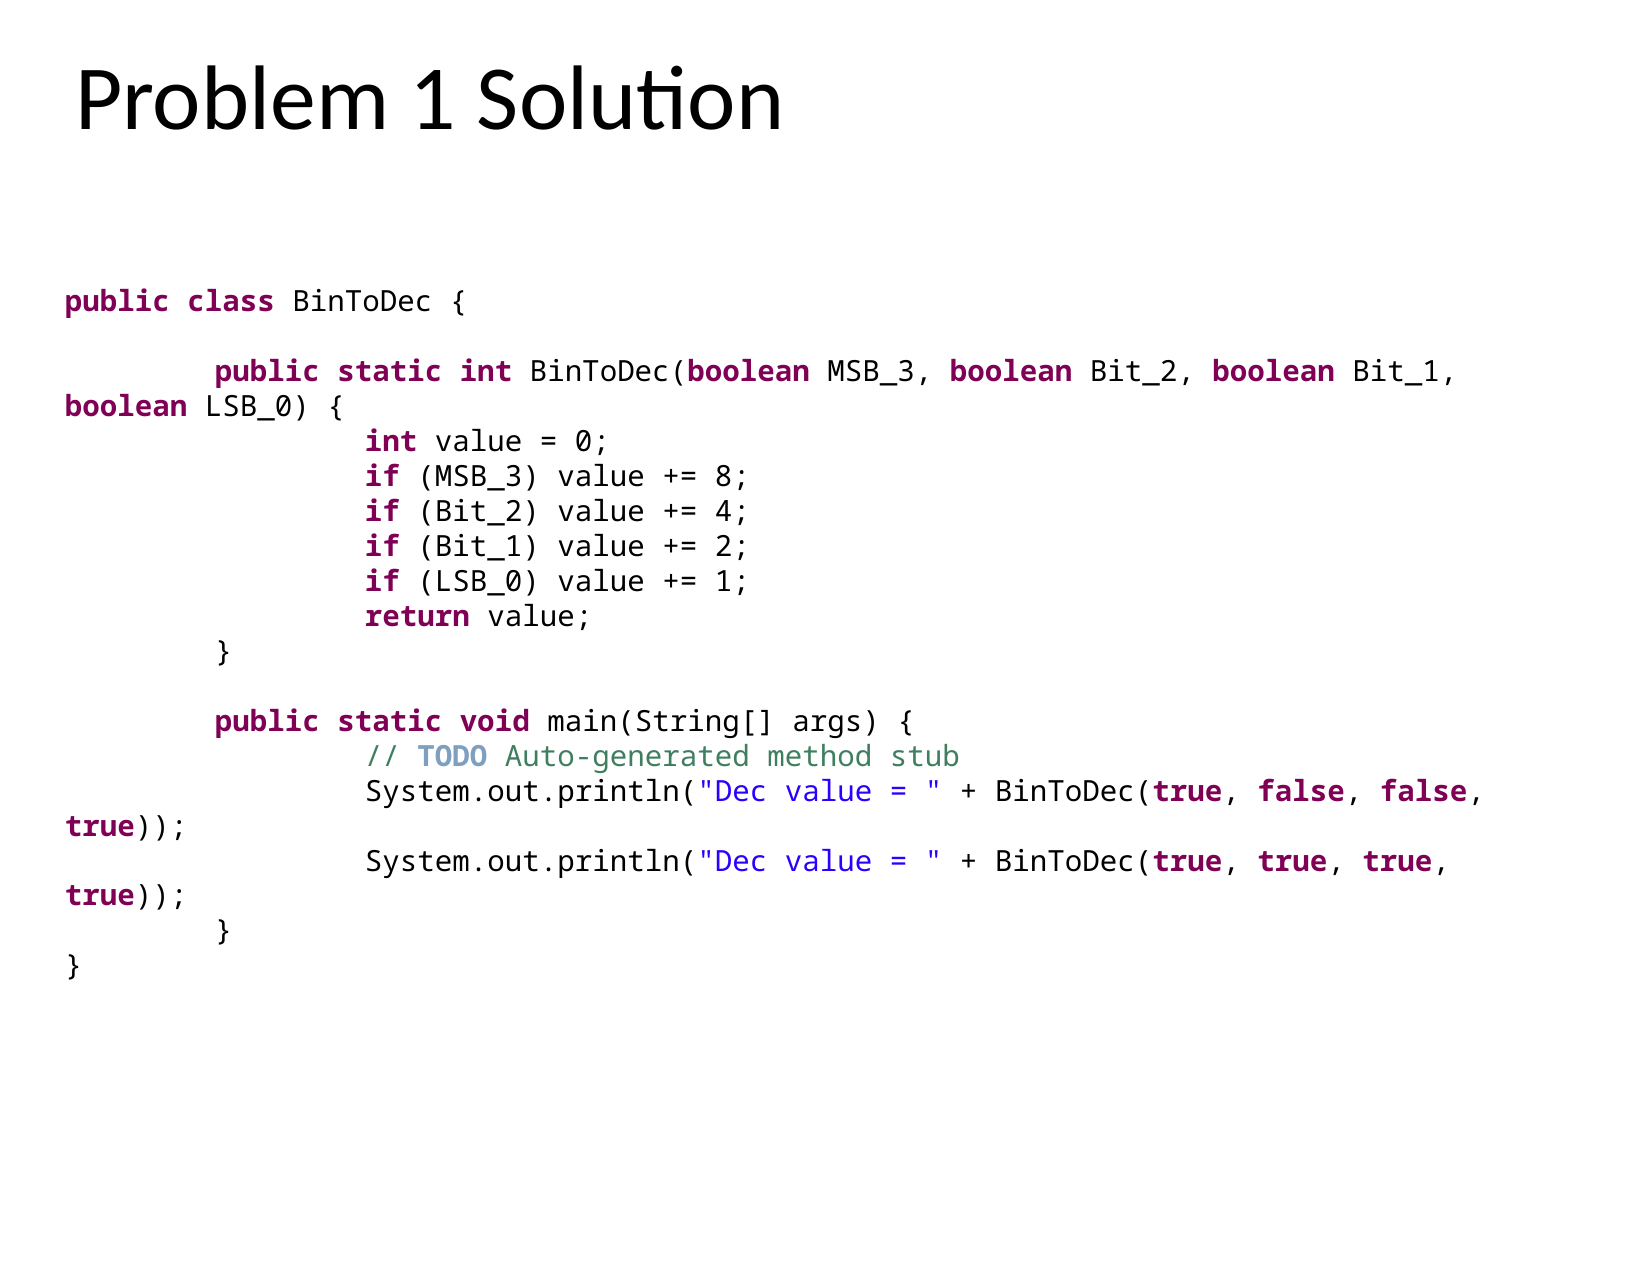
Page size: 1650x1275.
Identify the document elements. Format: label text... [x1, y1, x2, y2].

text_box public class BinToDec { public static int BinToDec(boolean MSB_3, boolean Bit_2, boolean Bit_1, boolean LSB_0) { int value = 0; if (MSB_3) value += 8; if (Bit_2) value += 4; if (Bit_1) value += 2; if (LSB_0) value += 1; return value; } public static void main(String[] args) { // TODO Auto-generated method stub System.out.println("Dec value = " + BinToDec(true, false, false, true)); System.out.println("Dec value = " + BinToDec(true, true, true, true)); } } [50, 275, 1588, 1043]
title Problem 1 Solution [75, 50, 1105, 167]
